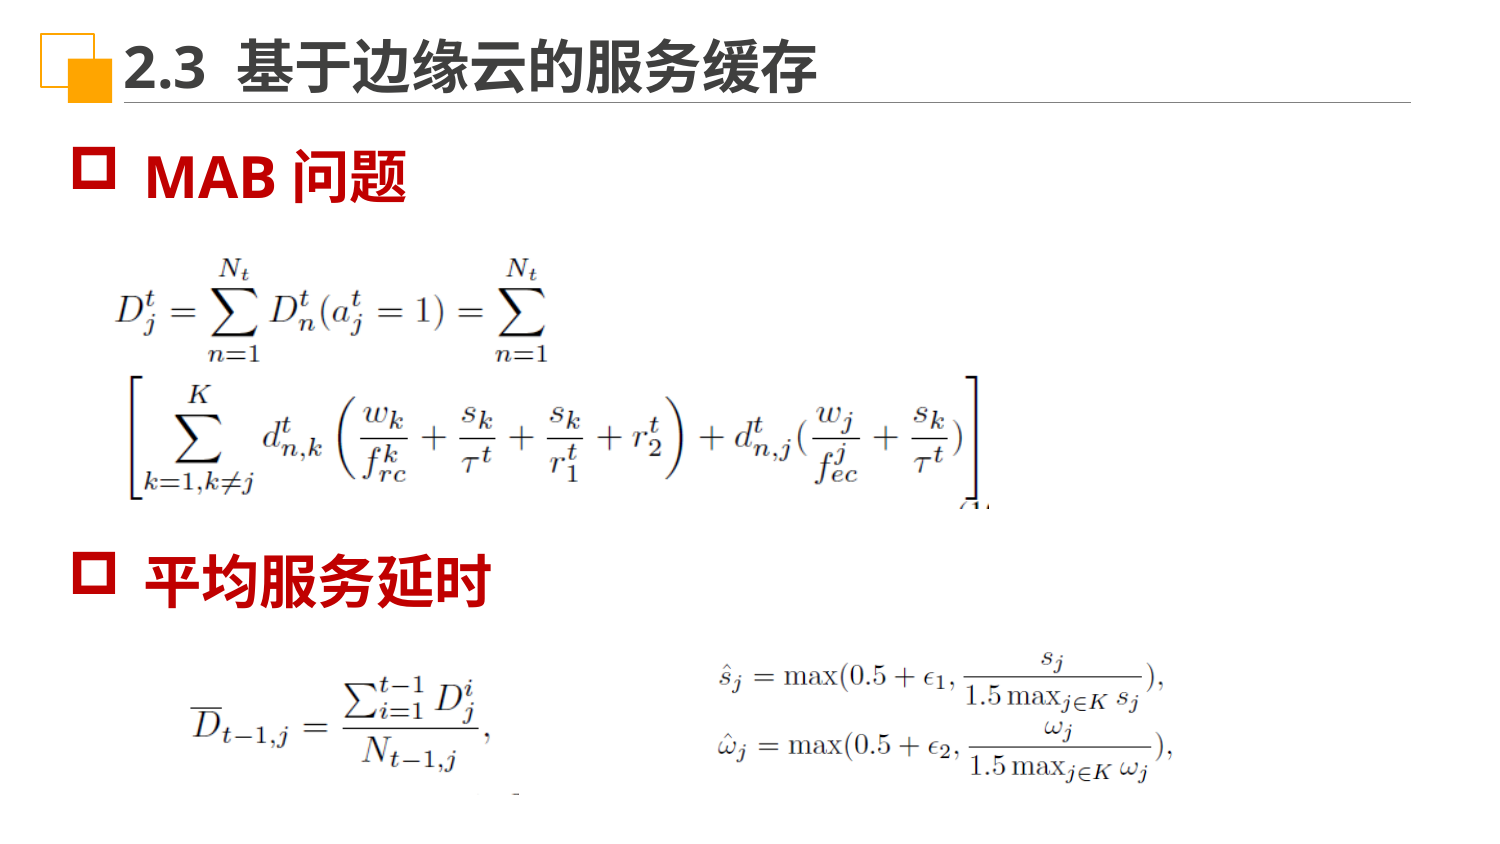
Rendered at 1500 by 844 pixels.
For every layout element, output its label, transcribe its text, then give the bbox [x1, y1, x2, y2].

picture [681, 625, 1218, 800]
text_box 2.3 基于边缘云的服务缓存 [123, 34, 1218, 97]
text_box MAB问题 平均服务延时 [52, 96, 1310, 775]
picture [100, 256, 989, 509]
picture [182, 662, 519, 796]
text_box [53, 114, 1447, 844]
